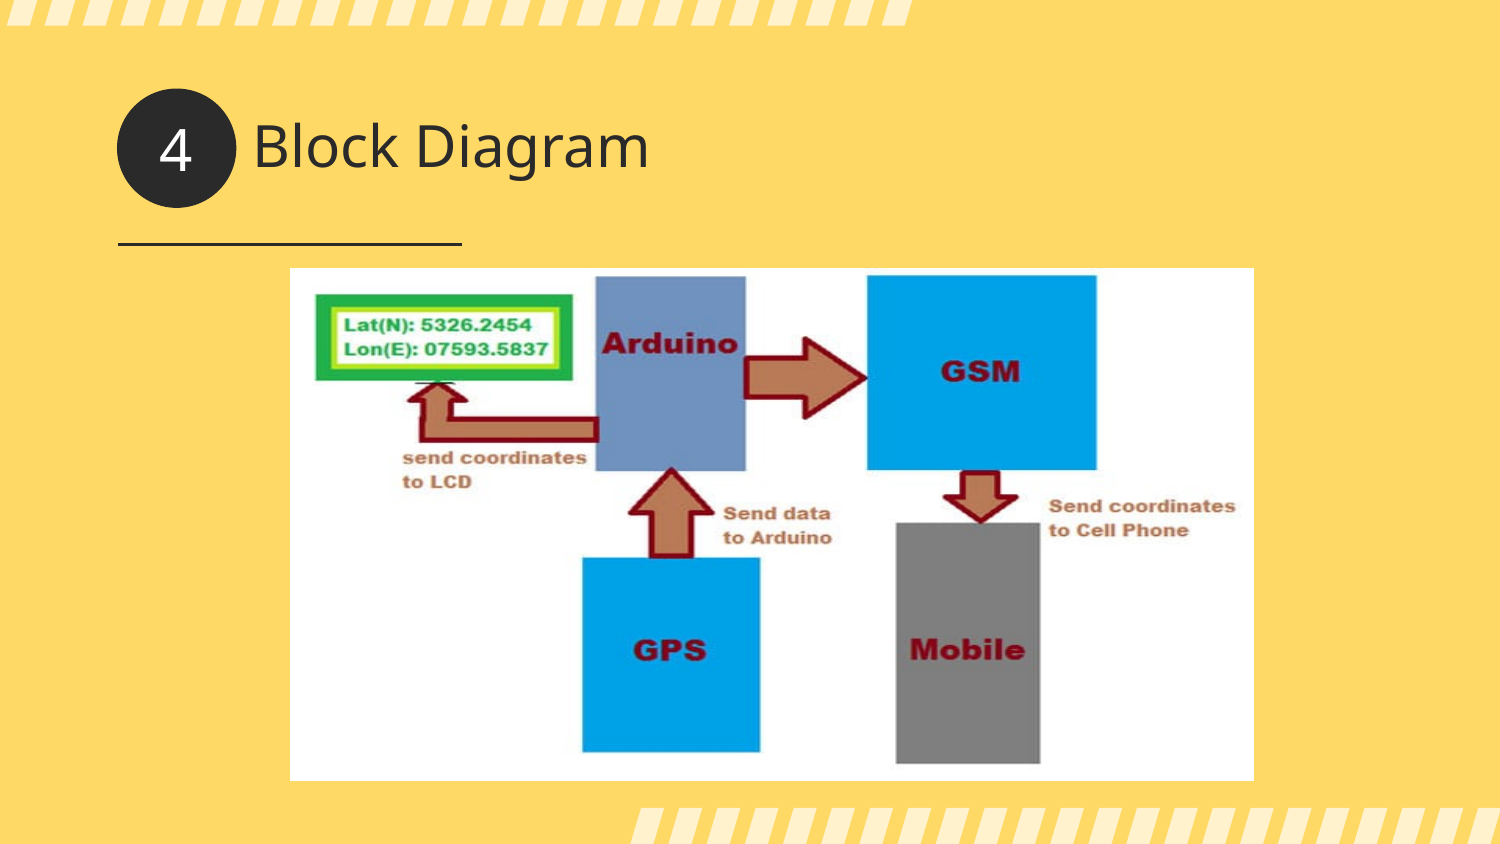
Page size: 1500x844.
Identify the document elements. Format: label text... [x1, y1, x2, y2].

picture [290, 268, 1254, 782]
text_box 4 [116, 88, 237, 208]
title Block Diagram [237, 84, 880, 204]
